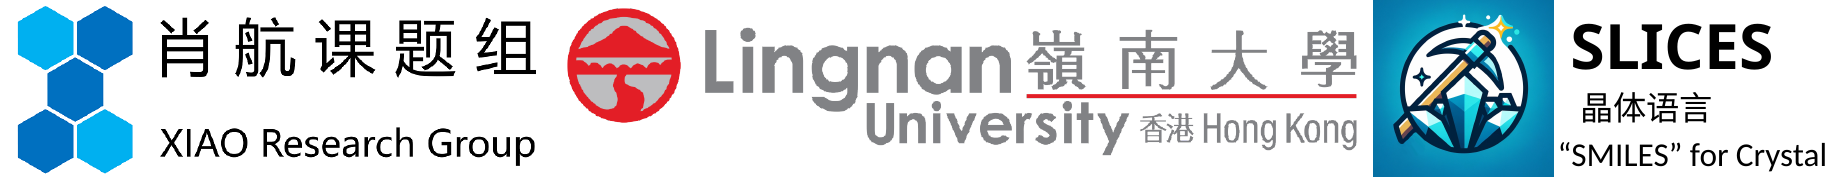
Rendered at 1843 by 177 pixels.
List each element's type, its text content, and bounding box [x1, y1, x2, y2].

text_box SLICES 晶体语言 “SMILES” for Crystal [1554, 0, 1843, 177]
picture [0, 0, 557, 177]
picture [567, 0, 1372, 177]
picture [1394, 16, 1533, 153]
